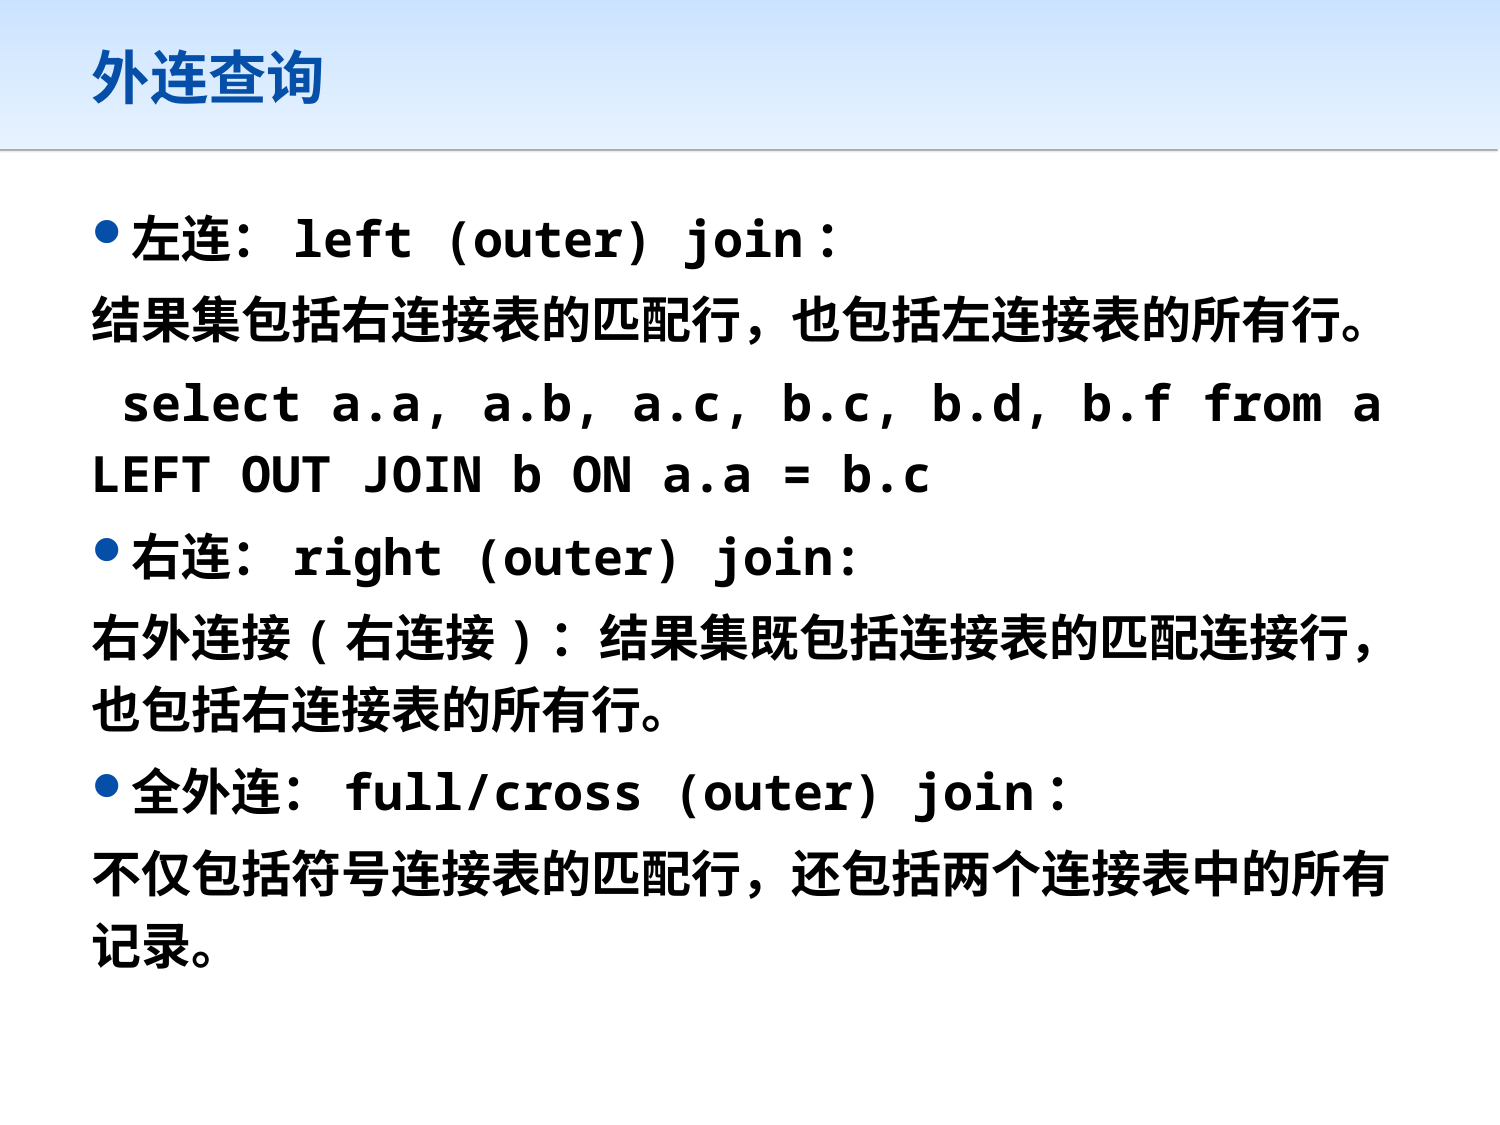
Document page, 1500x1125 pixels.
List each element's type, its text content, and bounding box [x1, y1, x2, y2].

title 外连查询 [76, 23, 1424, 131]
list 左连：left (outer) join： 结果集包括右连接表的匹配行，也包括左连接表的所有行。 select a.a, a.b, a.c, b.c, b.d, b.f from a LEFT OUT JOIN b ON a.a = b.c 右连：right (outer) join: 右外连接(右连接)：结果集既包括连接表的匹配连接行，也包括右连接表的所有行。 全外连：full/cross (outer) join： 不仅包括符号连接表的匹配行，还包括两个连接表中的所有记录。 [76, 187, 1424, 999]
